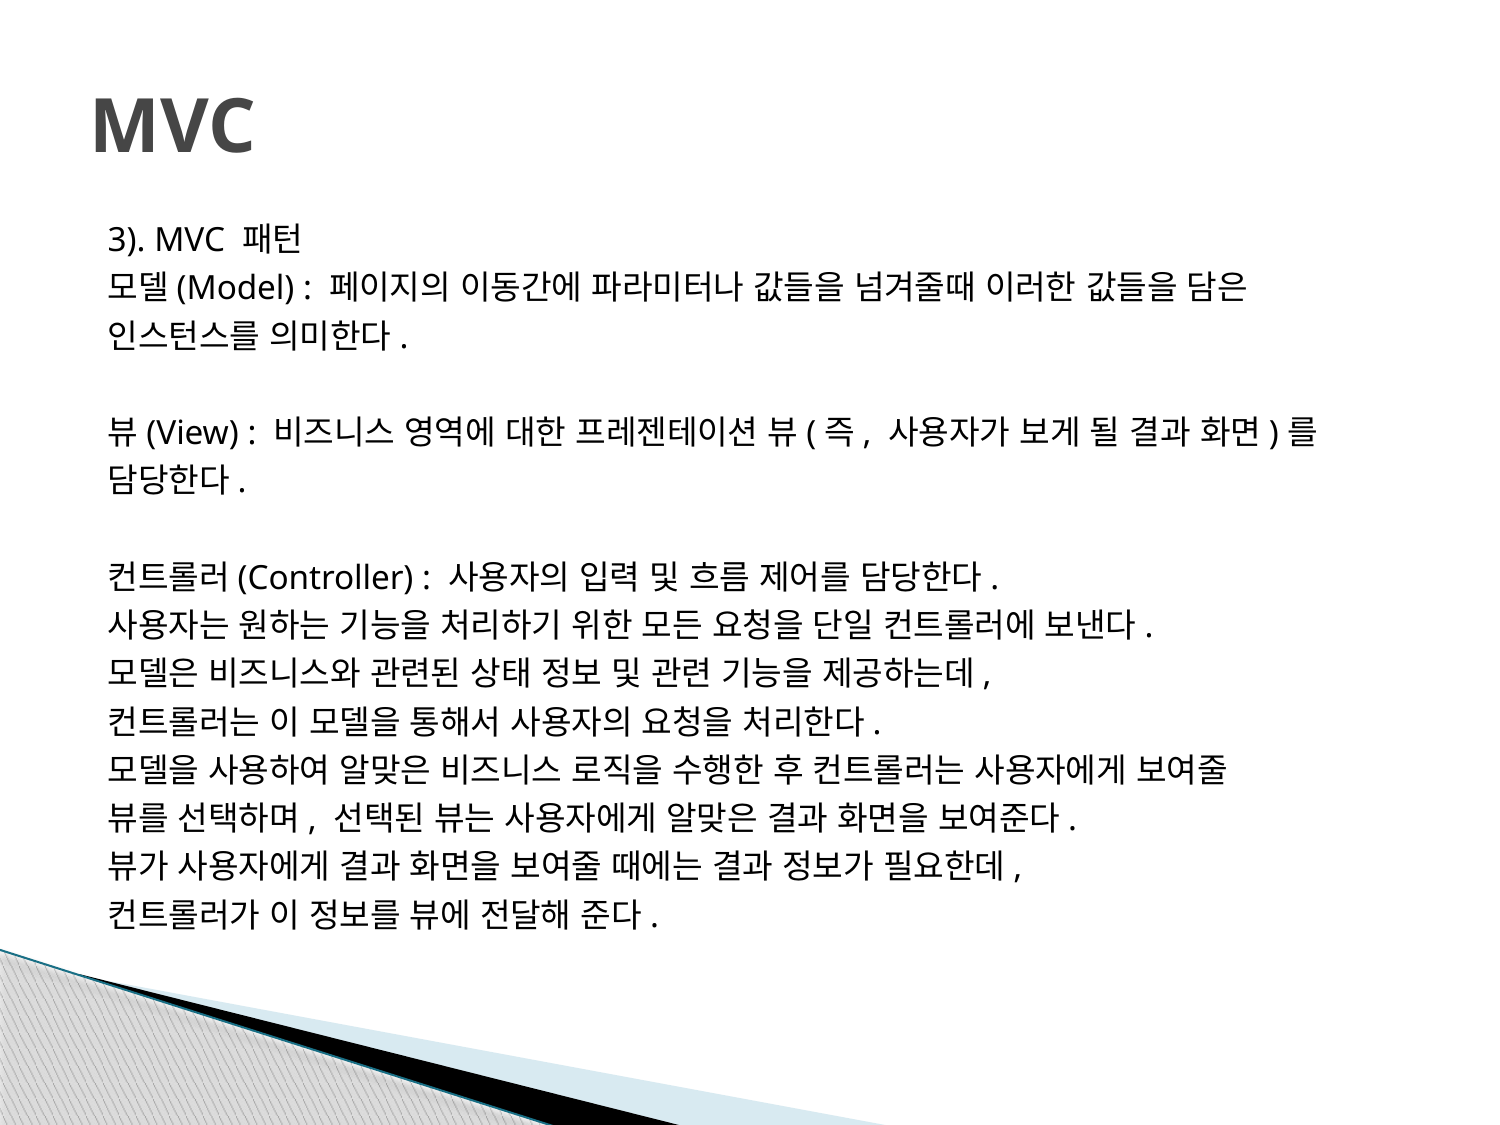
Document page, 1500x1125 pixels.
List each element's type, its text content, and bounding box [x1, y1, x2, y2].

title MVC [75, 45, 1425, 200]
list 3). MVC 패턴 모델(Model) : 페이지의 이동간에 파라미터나 값들을 넘겨줄때 이러한 값들을 담은 인스턴스를 의미한다. 뷰(View) : 비즈니스 영역에 대한 프레젠테이션 뷰(즉, 사용자가 보게 될 결과 화면)를 담당한다. 컨트롤러(Controller) : 사용자의 입력 및 흐름 제어를 담당한다. 사용자는 원하는 기능을 처리하기 위한 모든 요청을 단일 컨트롤러에 보낸다. 모델은 비즈니스와 관련된 상태 정보 및 관련 기능을 제공하는데, 컨트롤러는 이 모델을 통해서 사용자의 요청을 처리한다. 모델을 사용하여 알맞은 비즈니스 로직을 수행한 후 컨트롤러는 사용자에게 보여줄 뷰를 선택하며, 선택된 뷰는 사용자에게 알맞은 결과 화면을 보여준다. 뷰가 사용자에게 결과 화면을 보여줄 때에는 결과 정보가 필요한데, 컨트롤러가 이 정보를 뷰에 전달해 준다. [75, 210, 1425, 1008]
